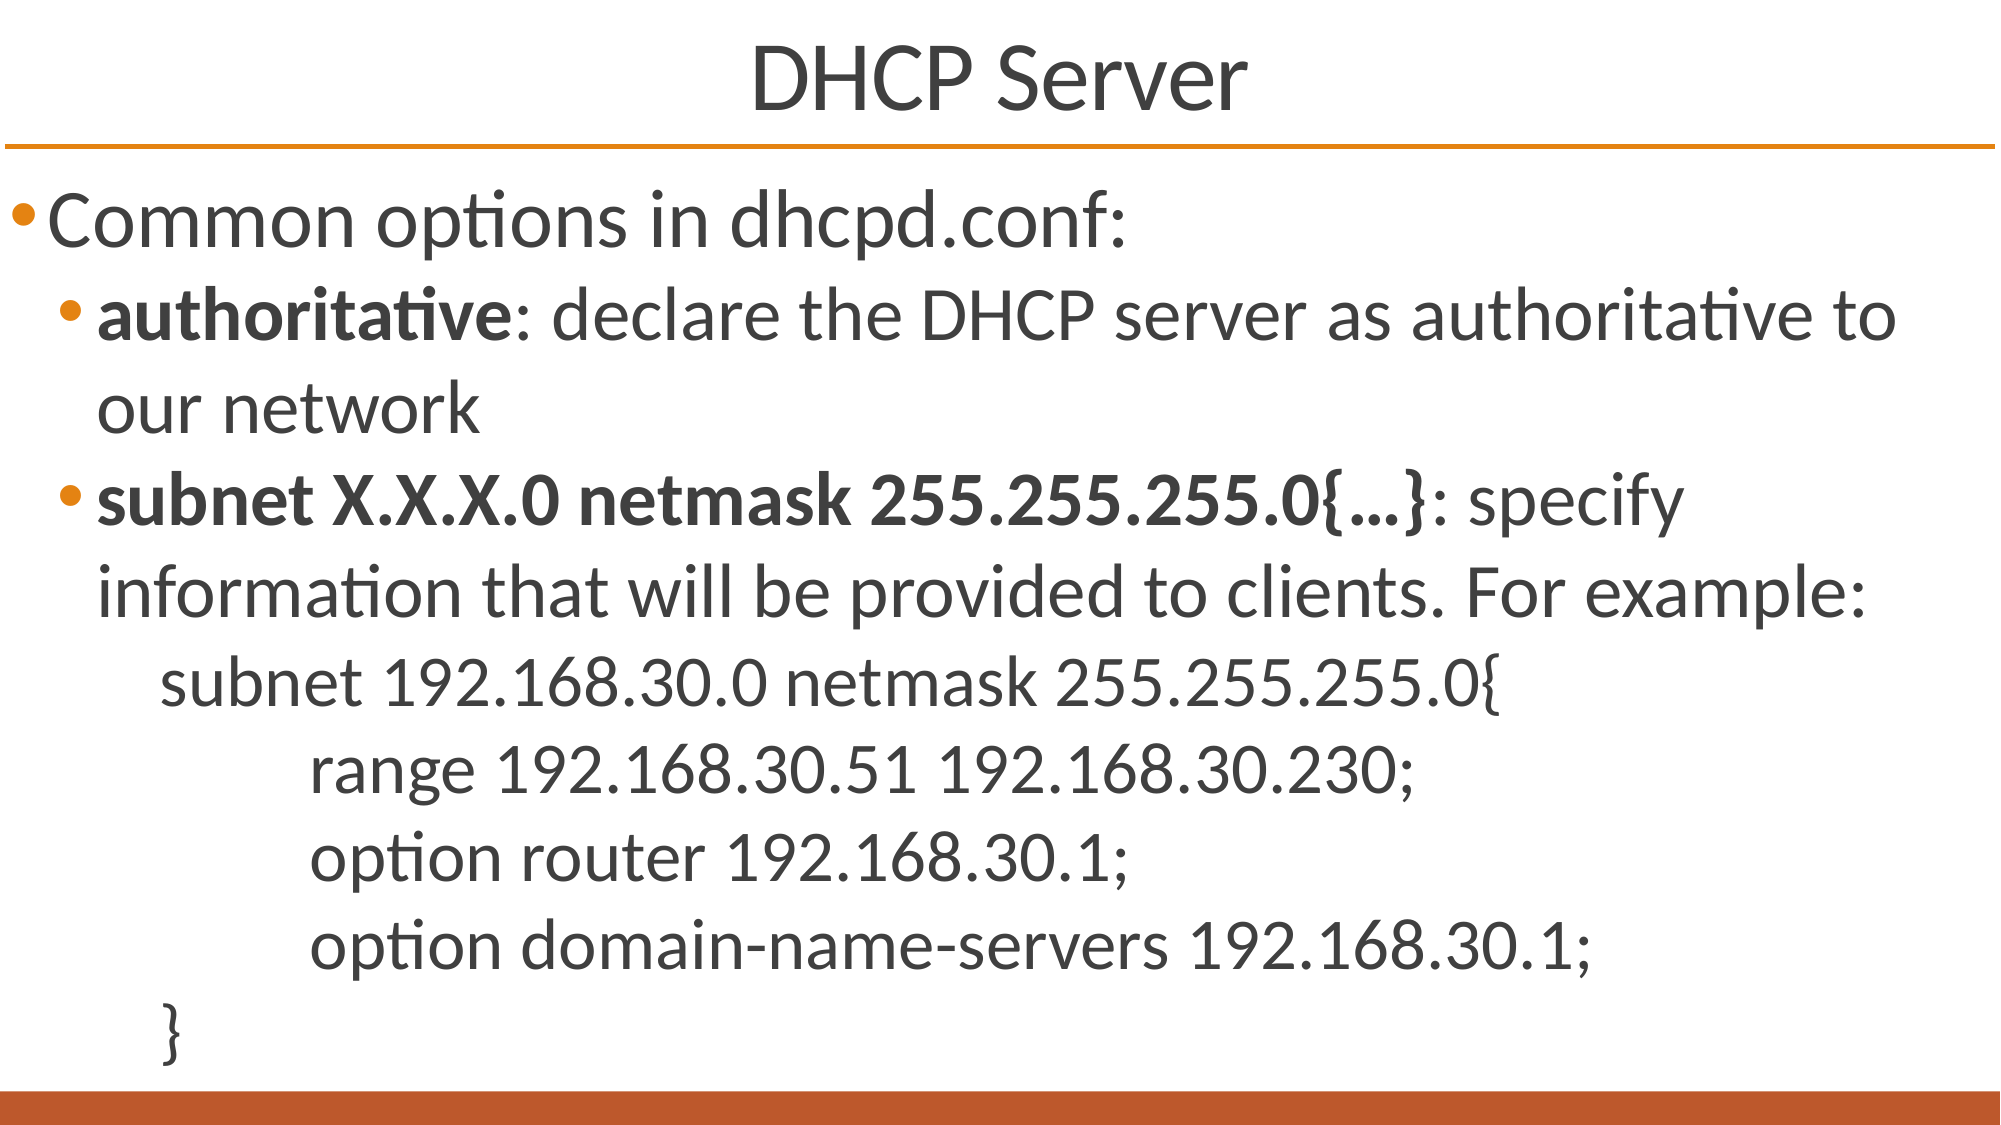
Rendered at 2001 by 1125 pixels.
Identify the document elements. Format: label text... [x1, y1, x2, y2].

list Common options in dhcpd.conf: authoritative: declare the DHCP server as authoritative to our network subnet X.X.X.0 netmask 255.255.255.0{…}: specify information that will be provided to clients. For example: subnet 192.168.30.0 netmask 255.255.255.0{ range 192.168.30.51 192.168.30.230; option router 192.168.30.1; option domain-name-servers 192.168.30.1; } [9, 156, 1990, 1092]
title DHCP Server [5, 6, 1995, 139]
